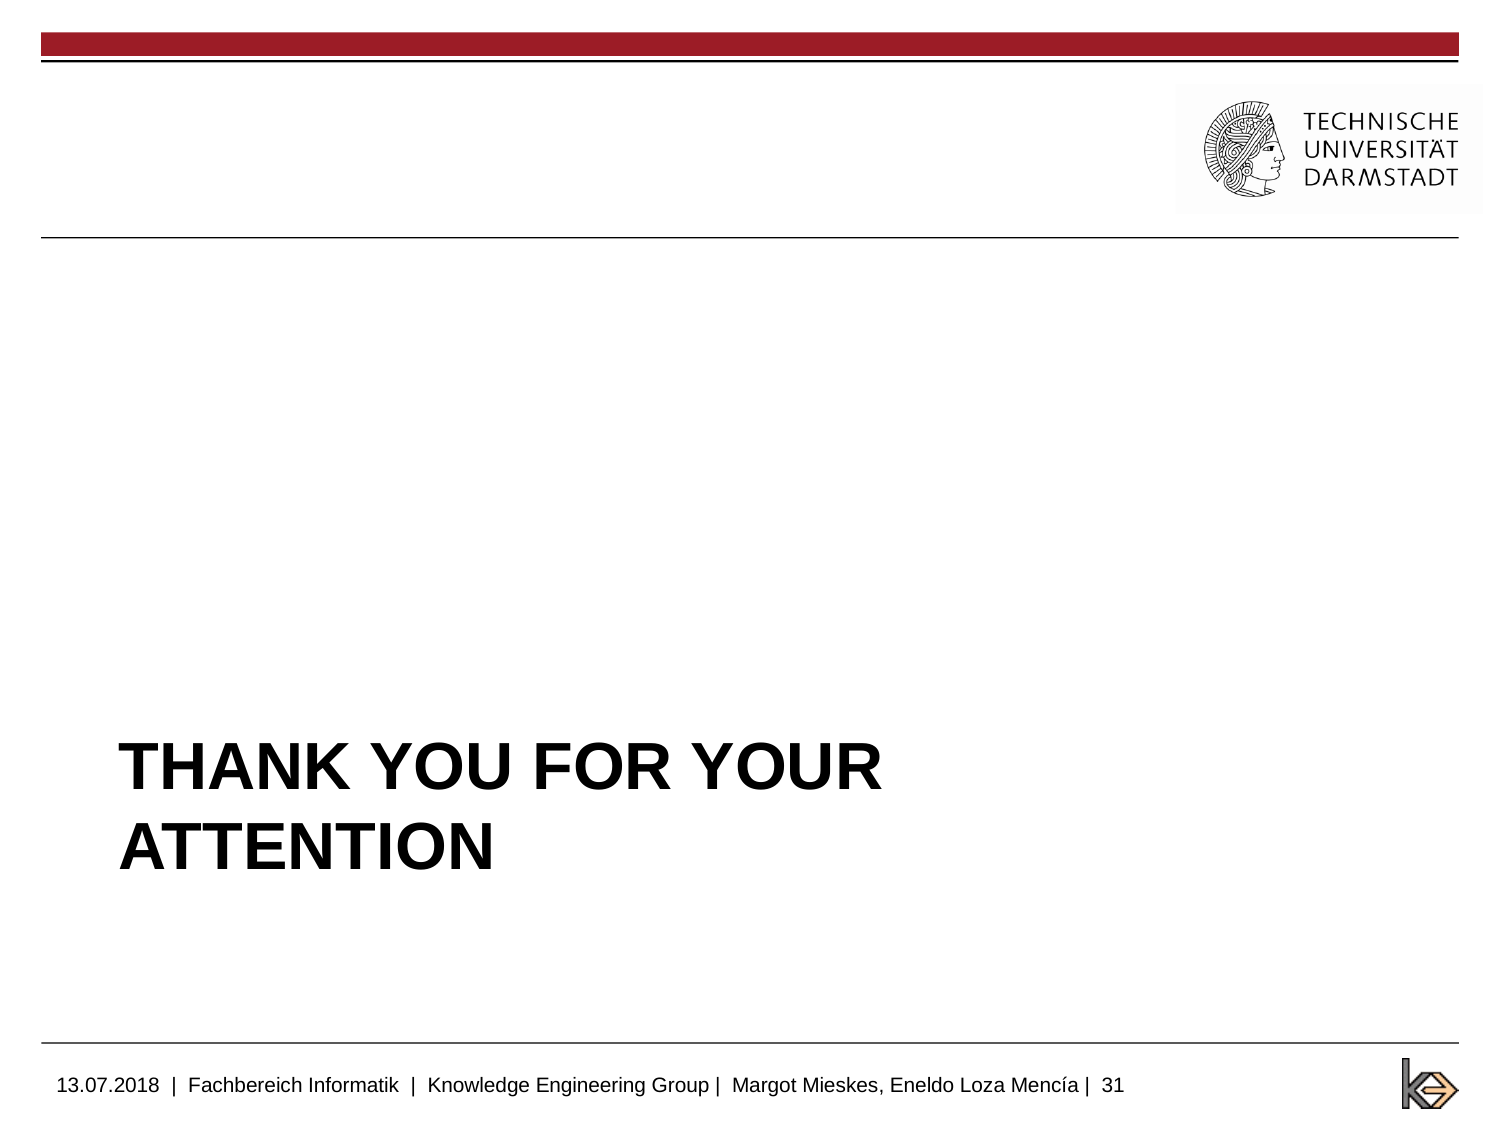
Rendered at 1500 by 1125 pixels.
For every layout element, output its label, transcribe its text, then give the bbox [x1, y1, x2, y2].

title Thank You for your attention [118, 722, 1173, 947]
picture [1175, 84, 1483, 214]
picture [1402, 1058, 1459, 1109]
